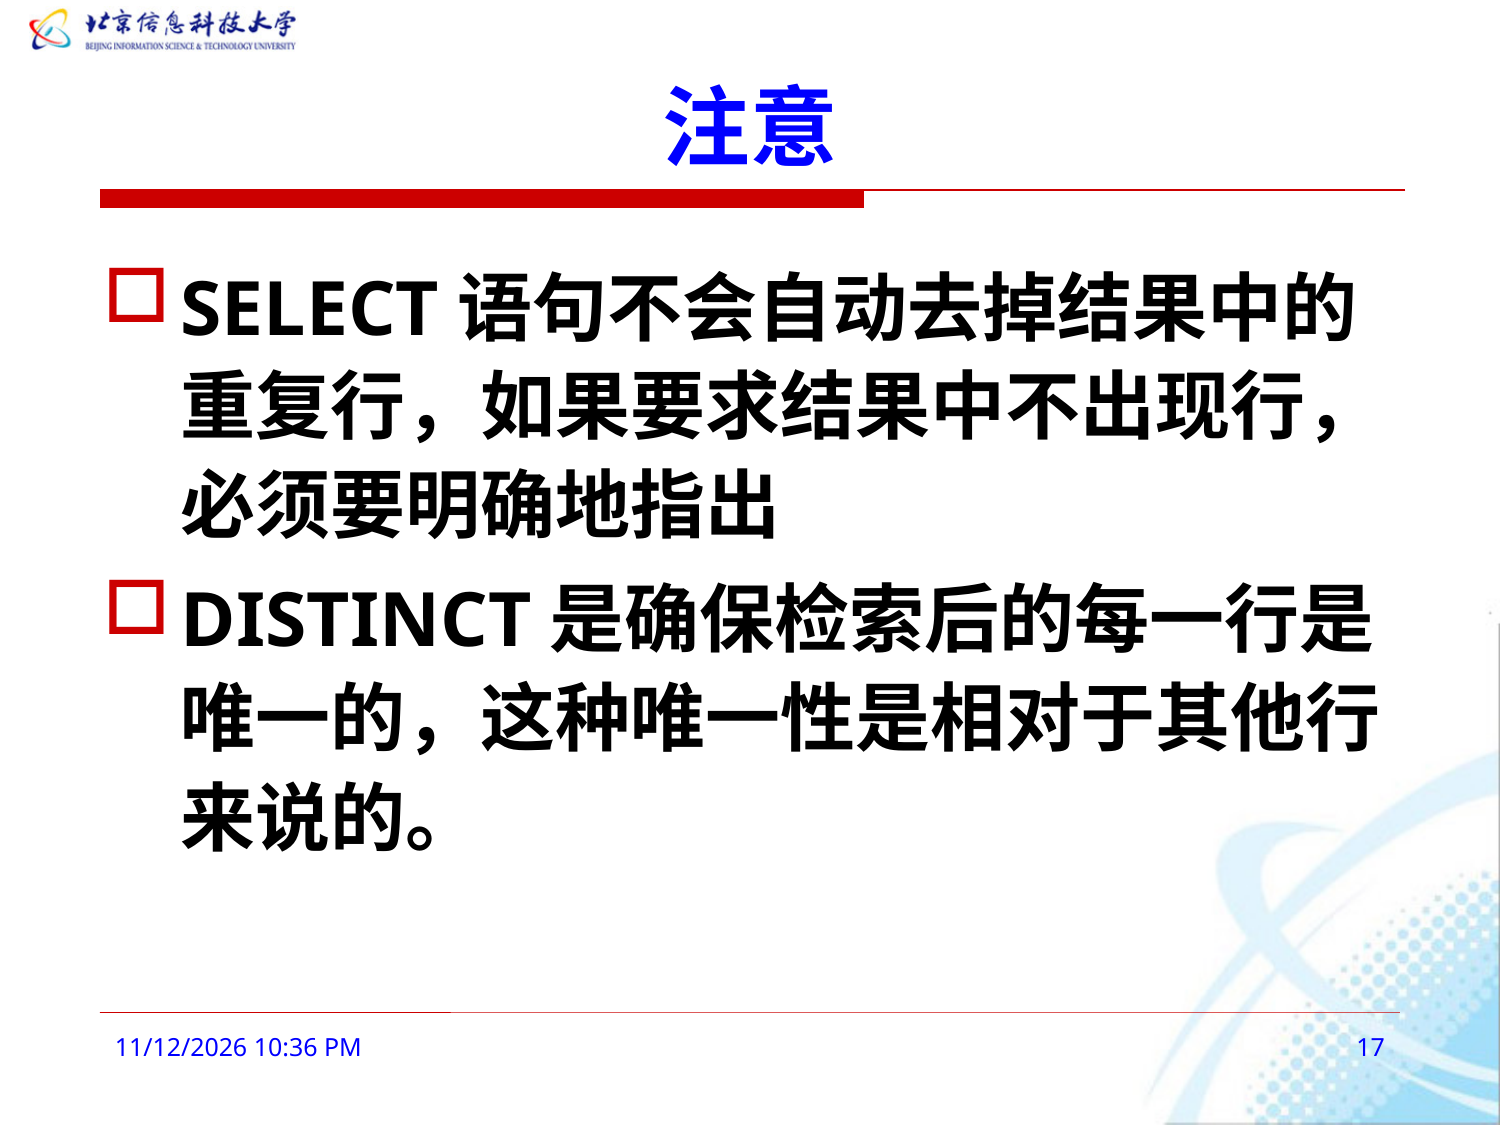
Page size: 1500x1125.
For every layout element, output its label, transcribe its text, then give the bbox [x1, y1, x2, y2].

list SELECT语句不会自动去掉结果中的重复行，如果要求结果中不出现行，必须要明确地指出 DISTINCT是确保检索后的每一行是唯一的，这种唯一性是相对于其他行来说的。 [88, 243, 1412, 1000]
title 注意 [93, 49, 1407, 185]
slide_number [99, 1024, 432, 1103]
picture [0, 0, 1500, 1125]
slide_number 17 [1074, 1024, 1401, 1103]
